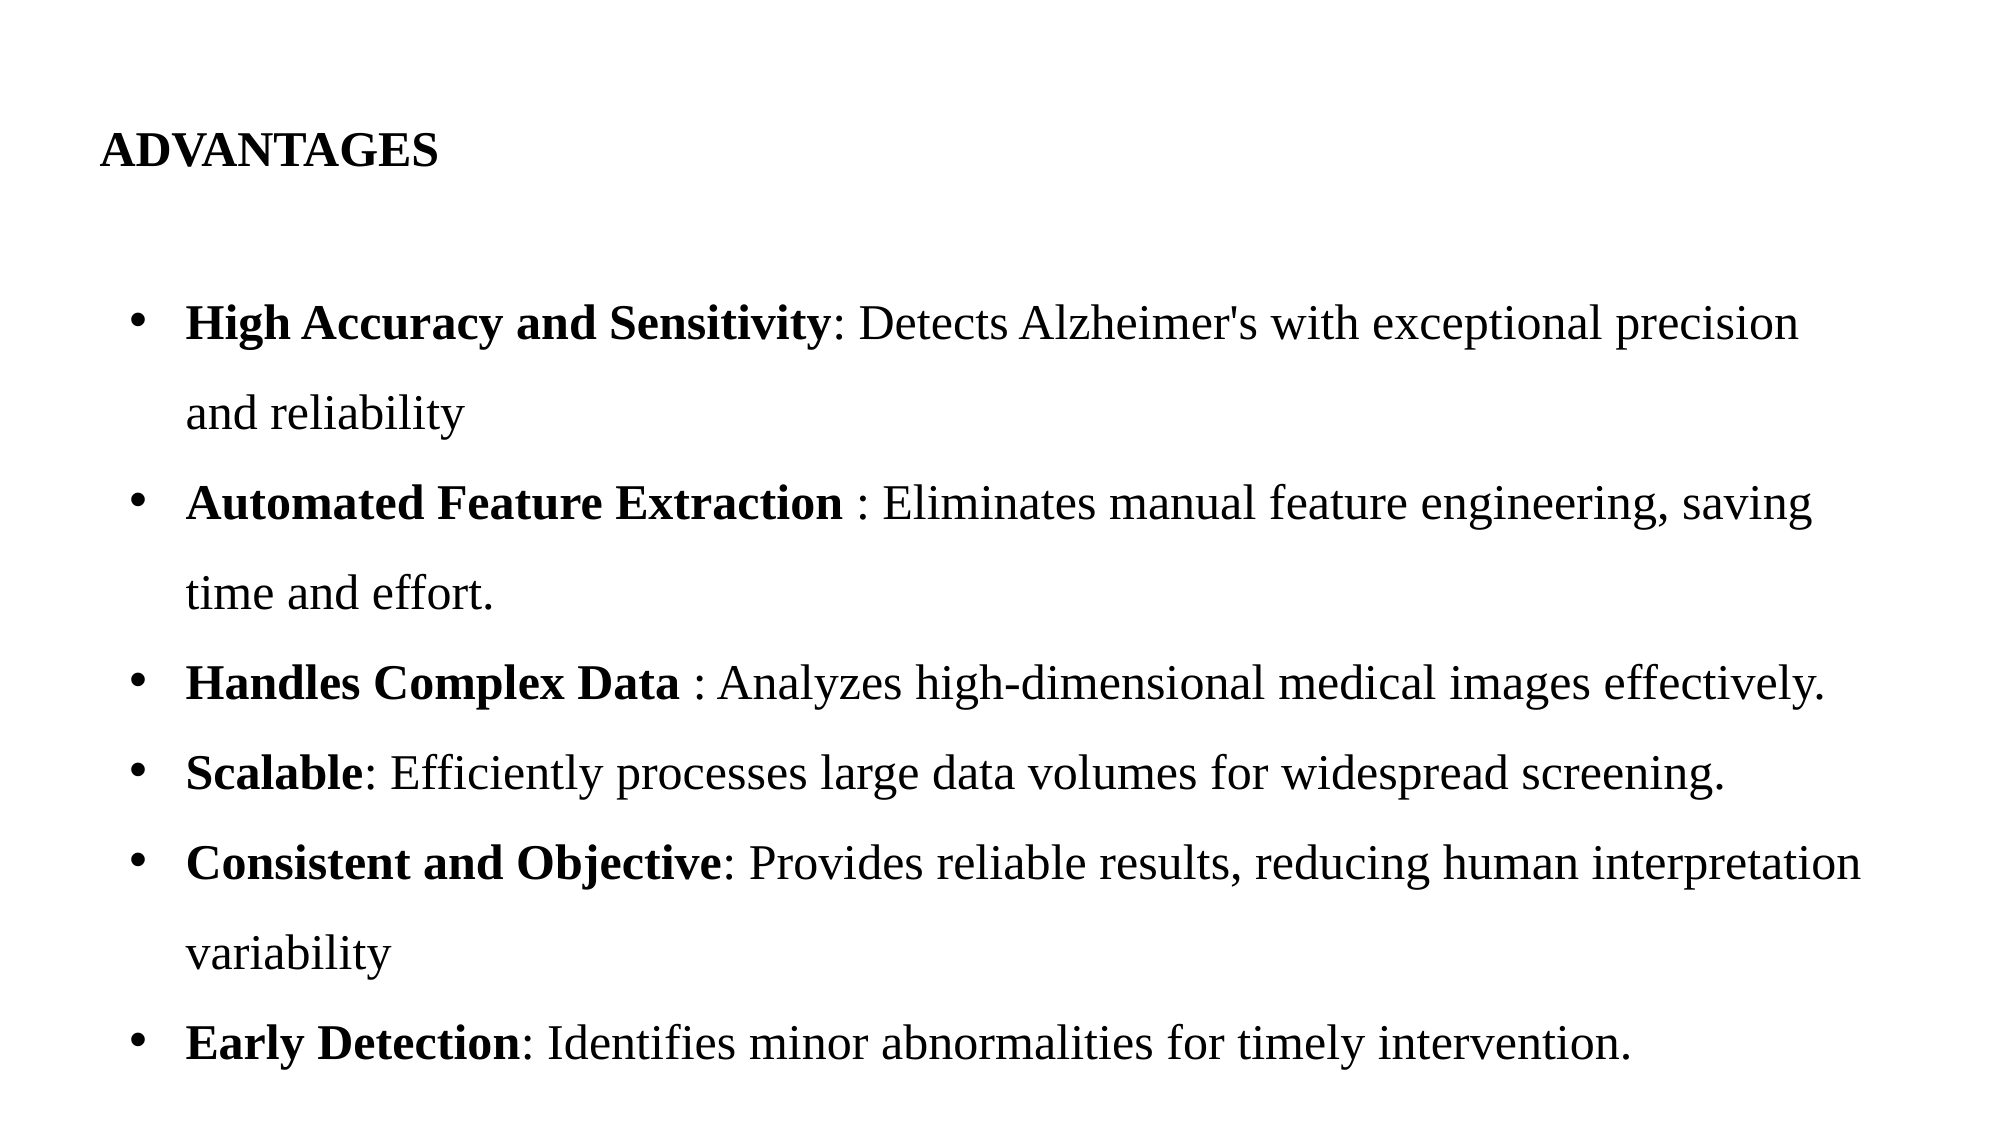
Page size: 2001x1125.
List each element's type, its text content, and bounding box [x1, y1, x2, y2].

text_box ADVANTAGES [84, 109, 1903, 184]
text_box High Accuracy and Sensitivity: Detects Alzheimer's with exceptional precision and reliability Automated Feature Extraction : Eliminates manual feature engineering, saving time and effort. Handles Complex Data : Analyzes high-dimensional medical images effectively. Scalable: Efficiently processes large data volumes for widespread screening. Consistent and Objective: Provides reliable results, reducing human interpretation variability Early Detection: Identifies minor abnormalities for timely intervention. [114, 251, 1886, 1125]
